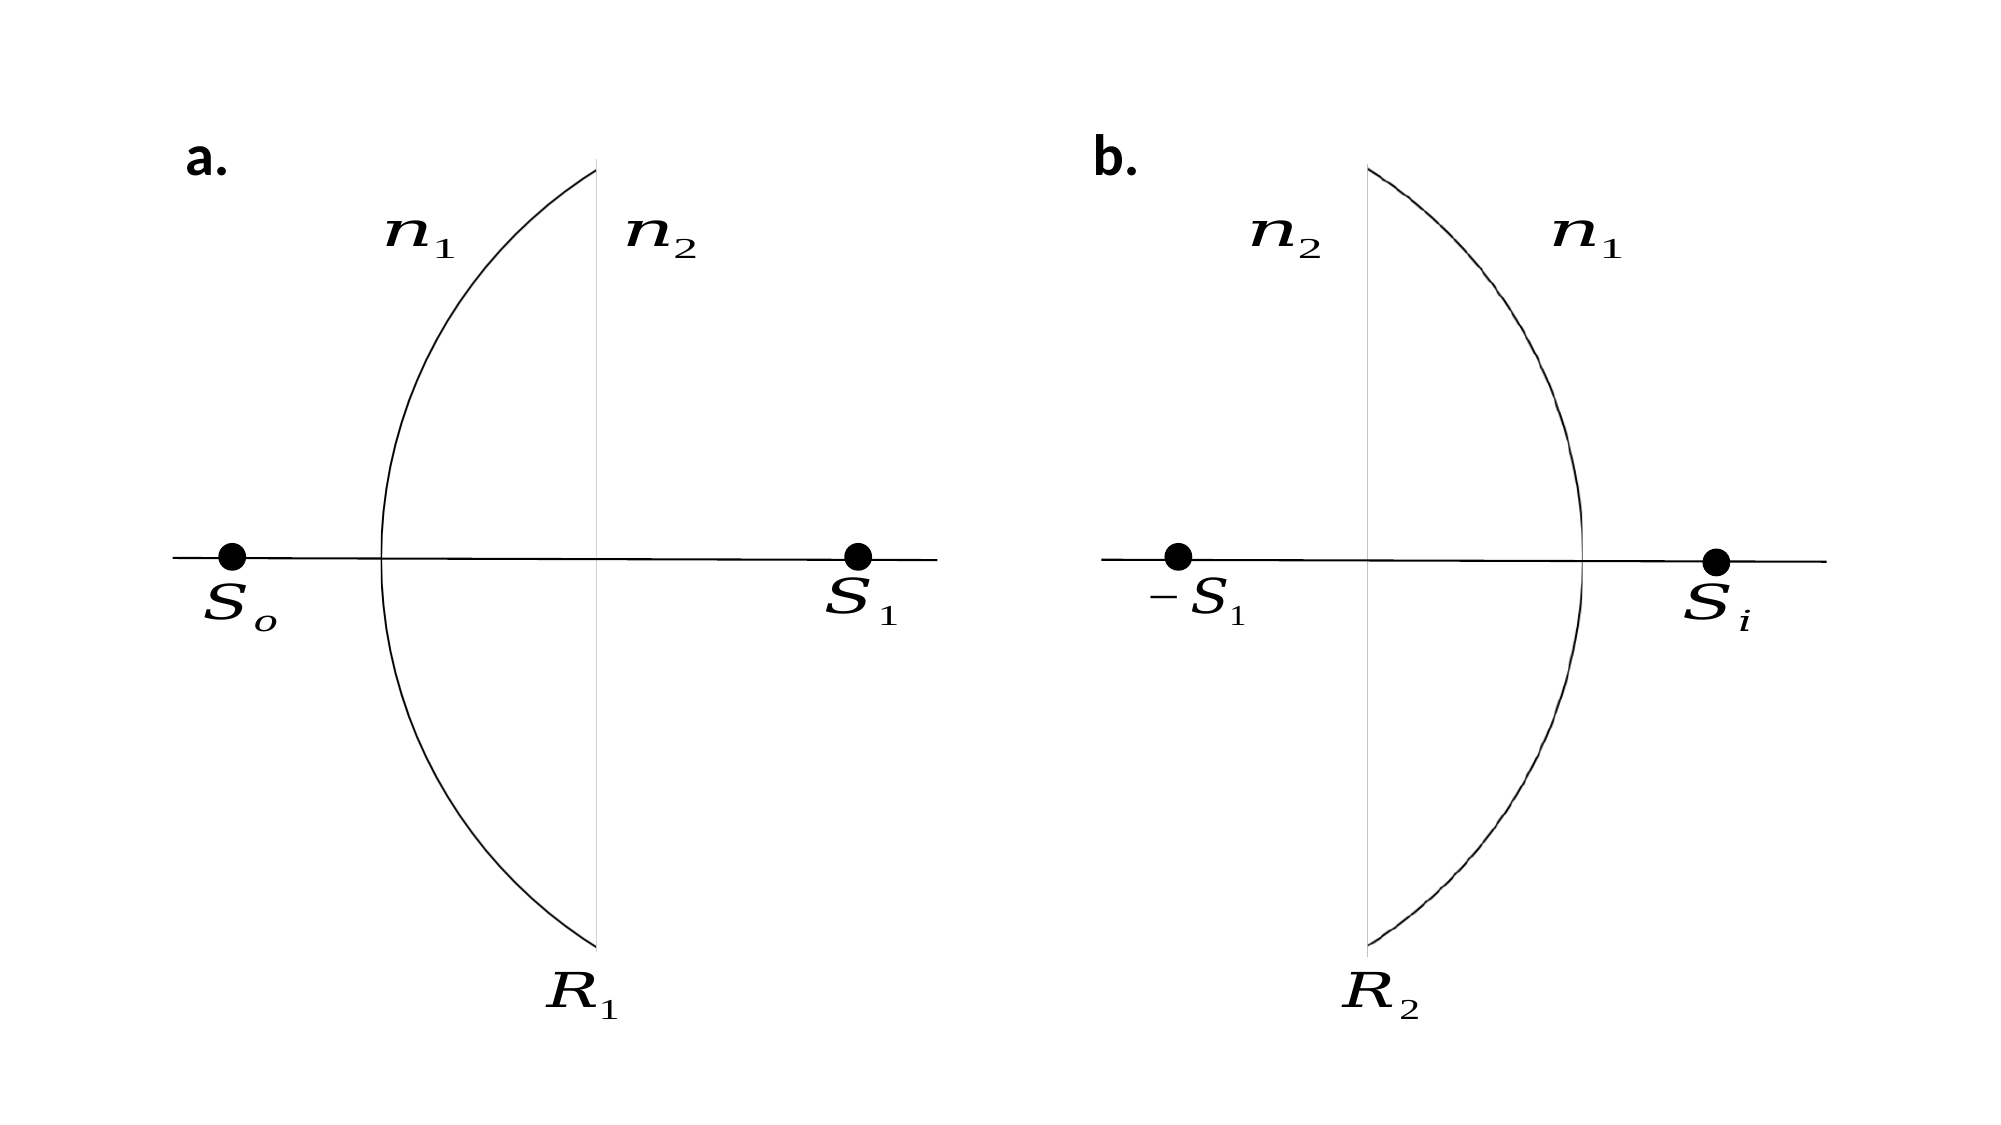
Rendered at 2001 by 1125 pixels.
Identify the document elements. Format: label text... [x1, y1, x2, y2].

text_box [1702, 563, 1731, 577]
text_box [218, 560, 246, 571]
picture [380, 560, 599, 952]
text_box [1165, 562, 1192, 571]
text_box [844, 542, 873, 557]
text_box a. [170, 109, 245, 195]
text_box [844, 560, 872, 571]
picture [380, 159, 599, 557]
picture [1364, 163, 1583, 559]
text_box [1164, 542, 1193, 559]
text_box [1702, 548, 1730, 559]
text_box b. [1077, 109, 1155, 195]
picture [1364, 562, 1583, 957]
text_box [218, 542, 247, 557]
